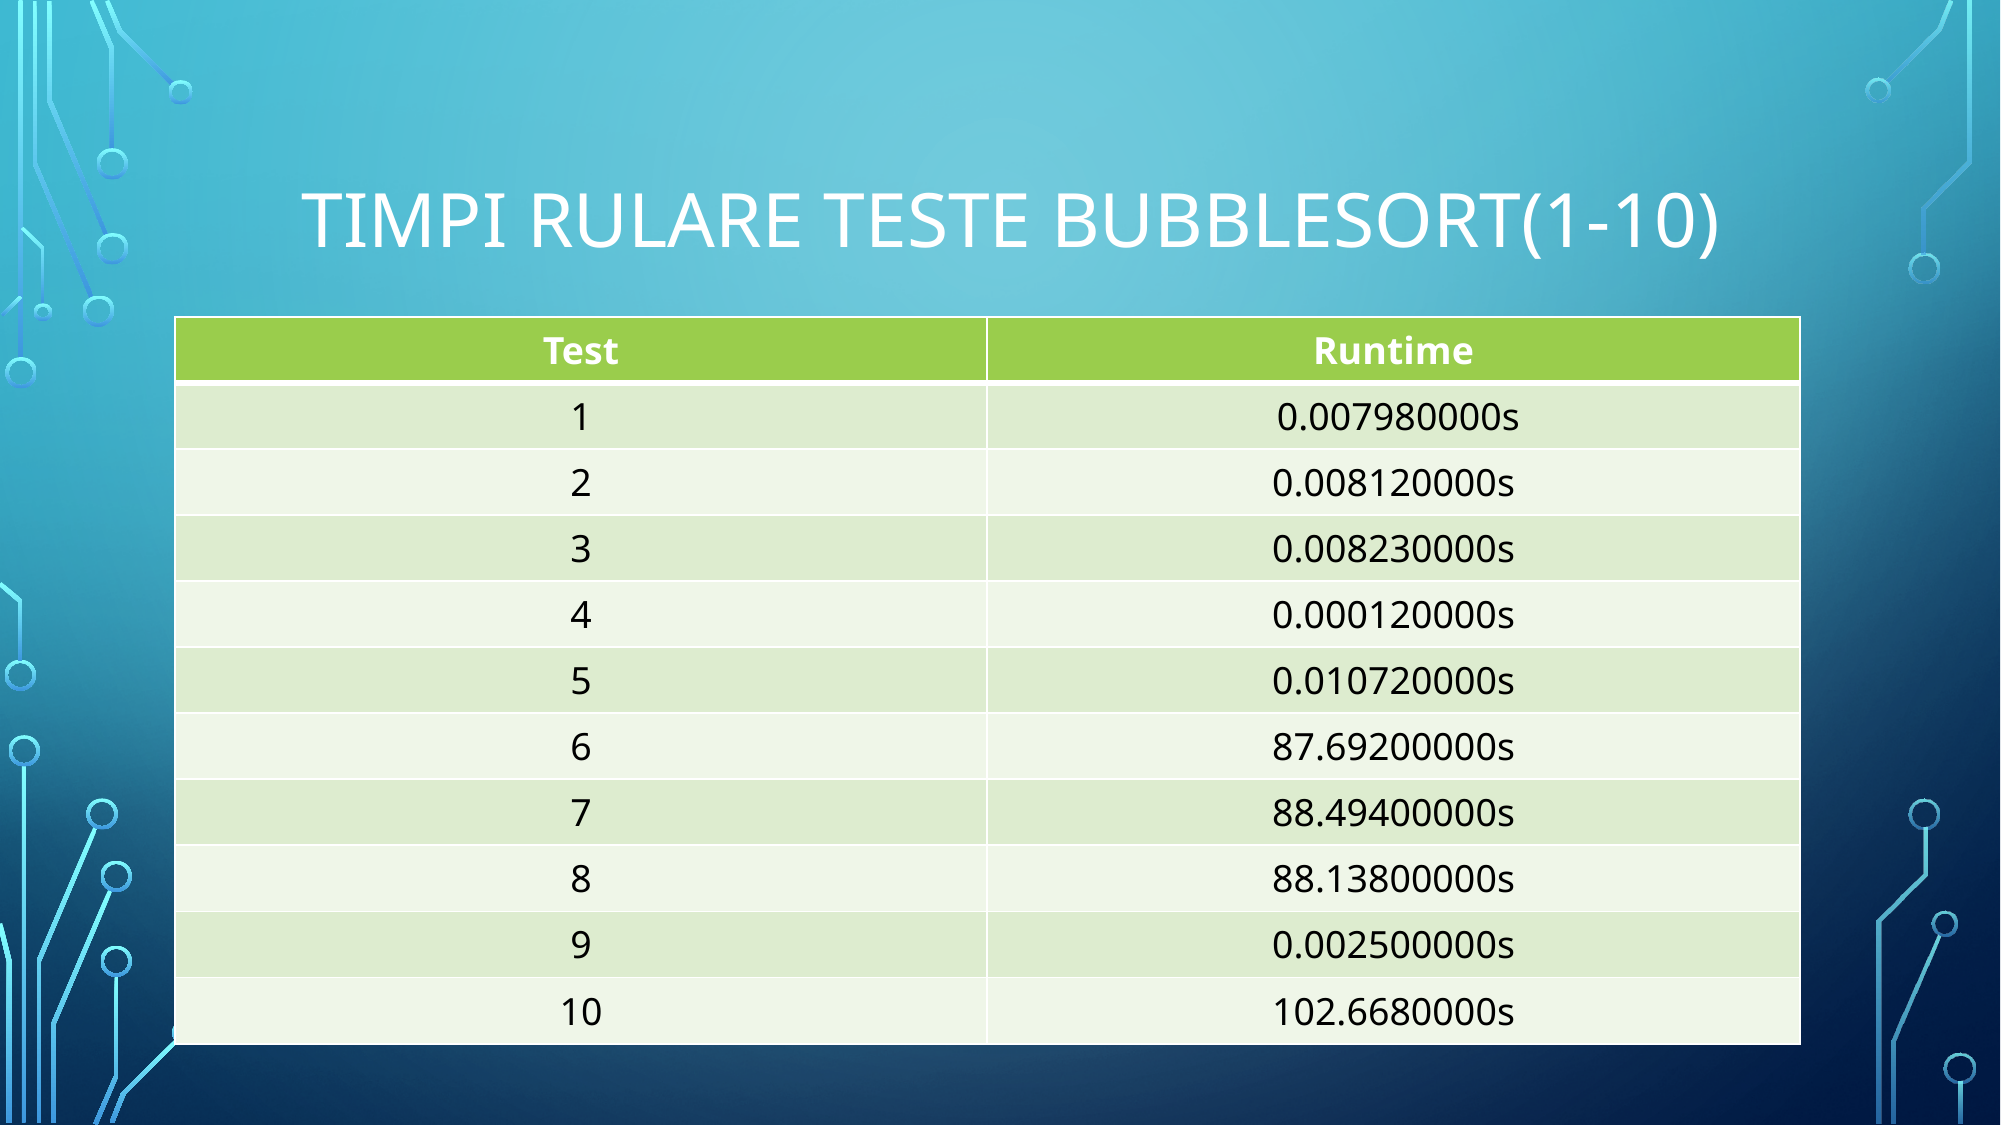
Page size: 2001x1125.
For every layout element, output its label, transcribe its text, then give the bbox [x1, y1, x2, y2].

table_cell 1 [176, 386, 986, 448]
table_cell 5 [176, 648, 986, 712]
table_cell 4 [176, 582, 986, 646]
table_cell 102.6680000s [988, 978, 1799, 1043]
table_cell 9 [176, 912, 986, 977]
table_cell 0.000120000s [988, 582, 1799, 646]
title Timpi rulare teste bubblesort(1-10) [221, 94, 1800, 316]
table_cell 3 [176, 516, 986, 580]
table_cell 0.008230000s [988, 516, 1799, 580]
table_cell 0.010720000s [988, 648, 1799, 712]
table_header Test [176, 318, 986, 380]
table_cell 0.007980000s [988, 386, 1799, 448]
table_cell 87.69200000s [988, 714, 1799, 778]
table_cell 88.49400000s [988, 780, 1799, 844]
table_header Runtime [988, 318, 1799, 380]
table_cell 88.13800000s [988, 846, 1799, 911]
table_cell 2 [176, 450, 986, 514]
table_cell 8 [176, 846, 986, 911]
table_cell 6 [176, 714, 986, 778]
table_cell 0.008120000s [988, 450, 1799, 514]
table_cell 10 [176, 978, 986, 1043]
table_cell 7 [176, 780, 986, 844]
table_cell 0.002500000s [988, 912, 1799, 977]
